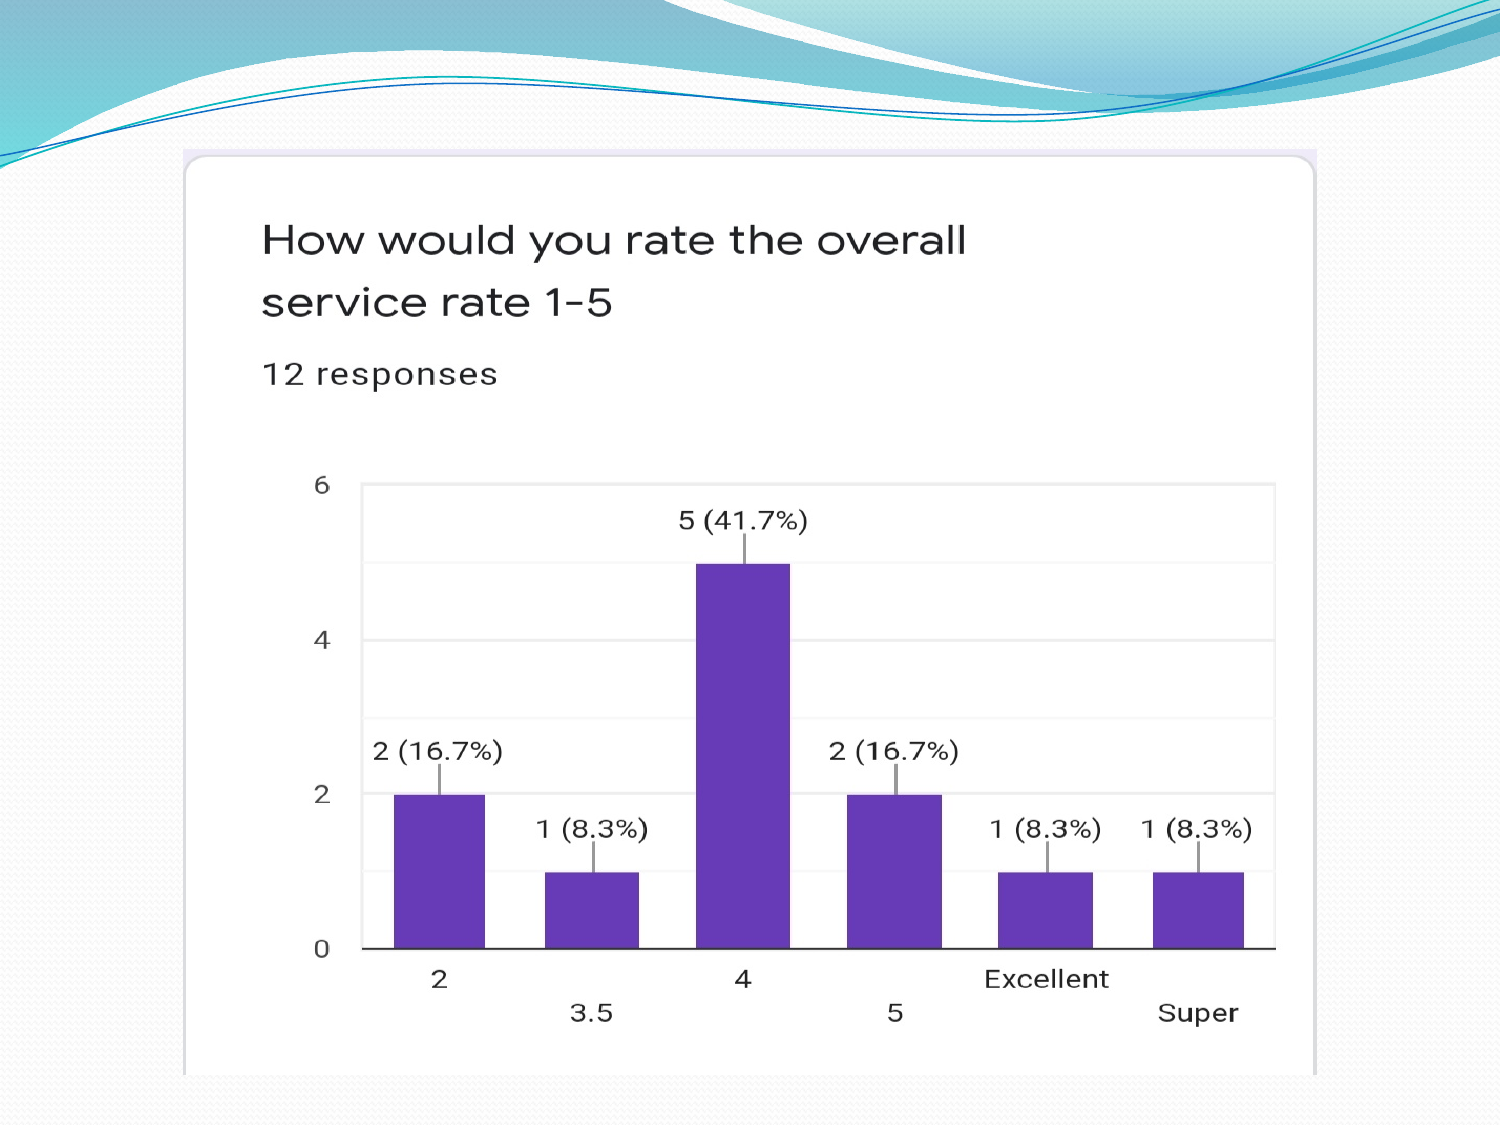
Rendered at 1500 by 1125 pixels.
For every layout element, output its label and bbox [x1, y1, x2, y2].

picture [182, 149, 1317, 1076]
